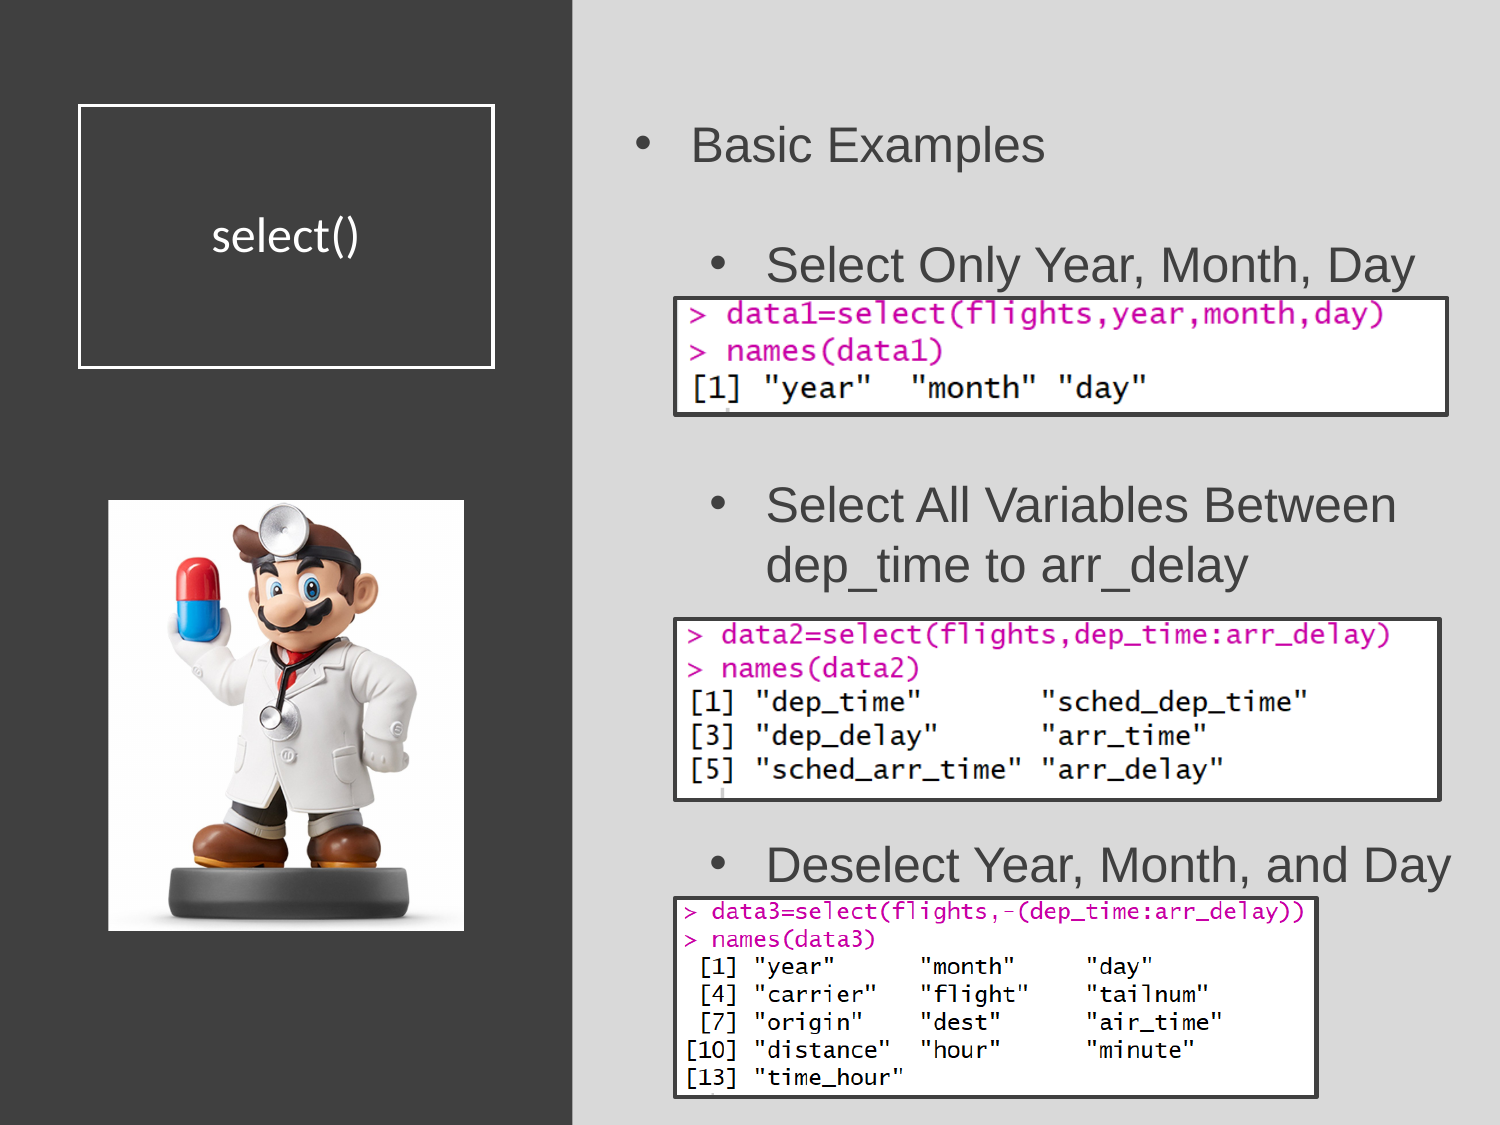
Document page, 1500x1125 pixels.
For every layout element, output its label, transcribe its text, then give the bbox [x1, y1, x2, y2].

text_box [0, 0, 573, 1125]
text_box Basic Examples Select Only Year, Month, Day Select All Variables Between dep_time to arr_delay Deselect Year, Month, and Day [619, 105, 1475, 1125]
picture [676, 620, 1438, 798]
picture [676, 899, 1315, 1096]
title select() [78, 105, 494, 368]
picture [107, 499, 465, 931]
picture [676, 299, 1446, 413]
